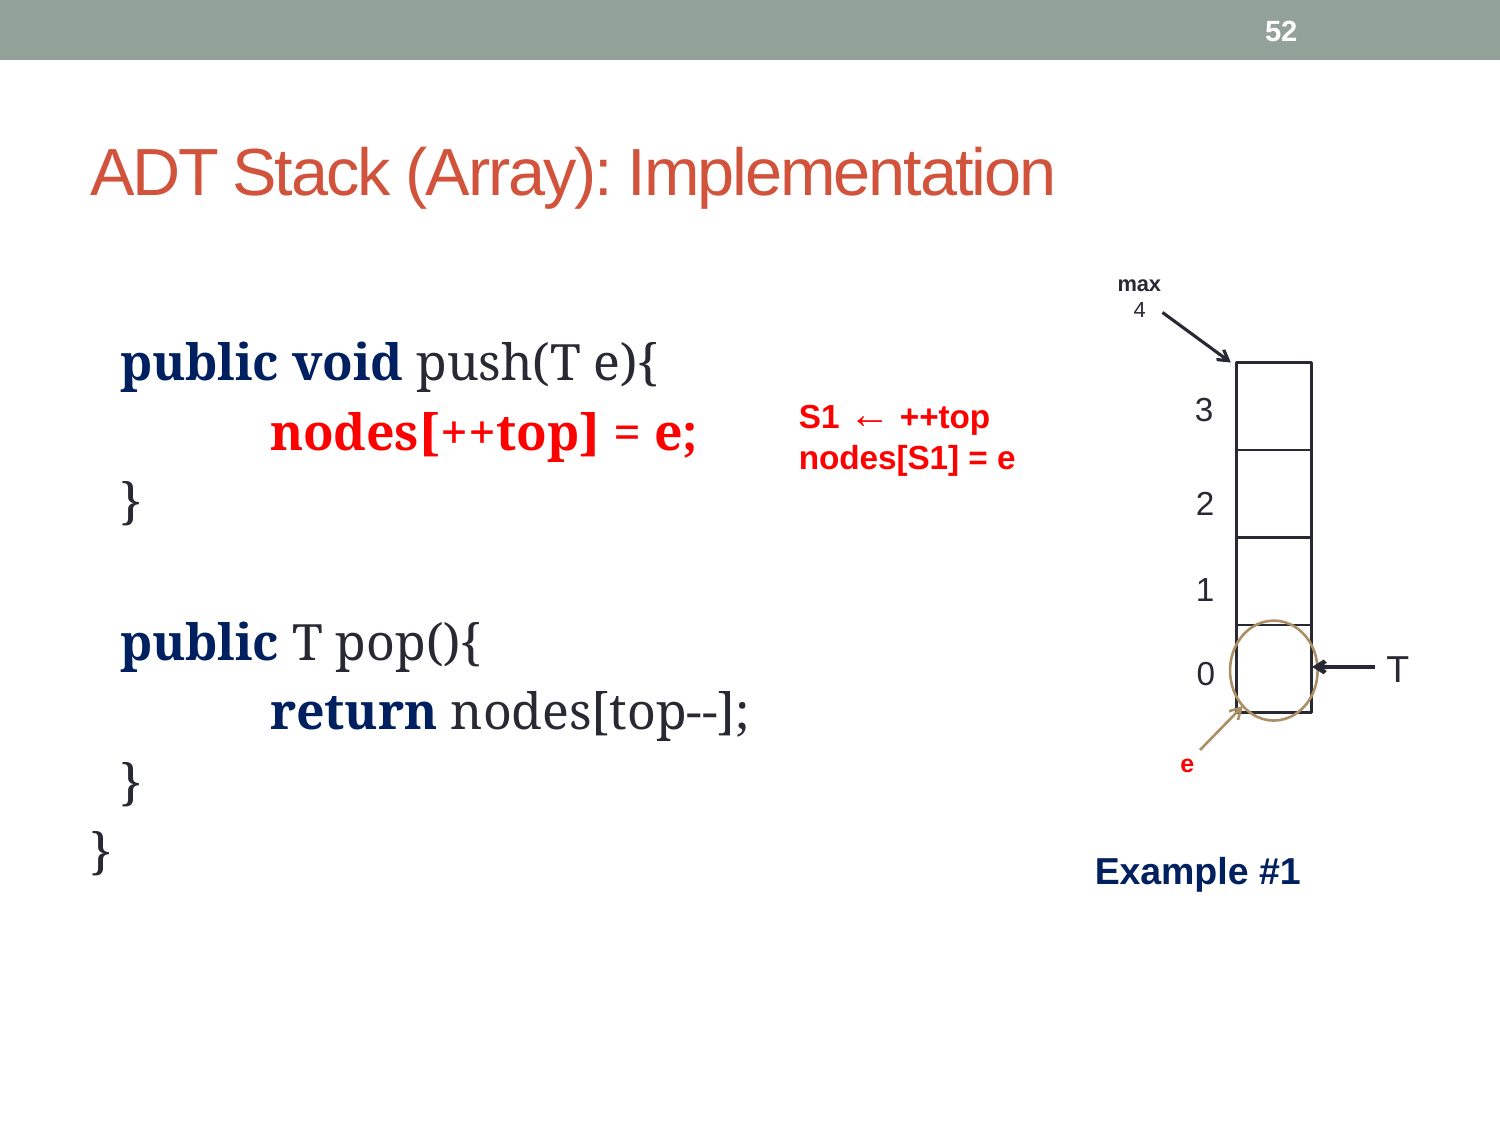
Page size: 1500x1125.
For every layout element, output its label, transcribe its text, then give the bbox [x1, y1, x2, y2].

text_box 1 [1181, 560, 1230, 615]
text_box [1162, 312, 1232, 363]
text_box [1235, 452, 1314, 540]
text_box [1301, 627, 1314, 643]
text_box e [1165, 739, 1210, 785]
text_box max 4 [1102, 262, 1176, 330]
list public void push(T e){ nodes[++top] = e; } public T pop(){ return nodes[top--]; } } [75, 262, 1425, 1063]
title ADT Stack (Array): Implementation [75, 87, 1425, 250]
text_box [1300, 698, 1314, 715]
text_box 0 [1181, 645, 1231, 700]
slide_number 52 [1250, 3, 1425, 57]
text_box [1235, 540, 1314, 627]
text_box T [1371, 637, 1425, 698]
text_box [1199, 705, 1244, 751]
text_box 2 [1181, 474, 1230, 530]
text_box S1 ← ++top nodes[S1] = e [784, 379, 1031, 484]
text_box 3 [1180, 380, 1229, 436]
text_box Example #1 [1080, 839, 1316, 900]
text_box [1227, 618, 1320, 723]
text_box [1235, 627, 1247, 641]
text_box [1235, 360, 1314, 452]
